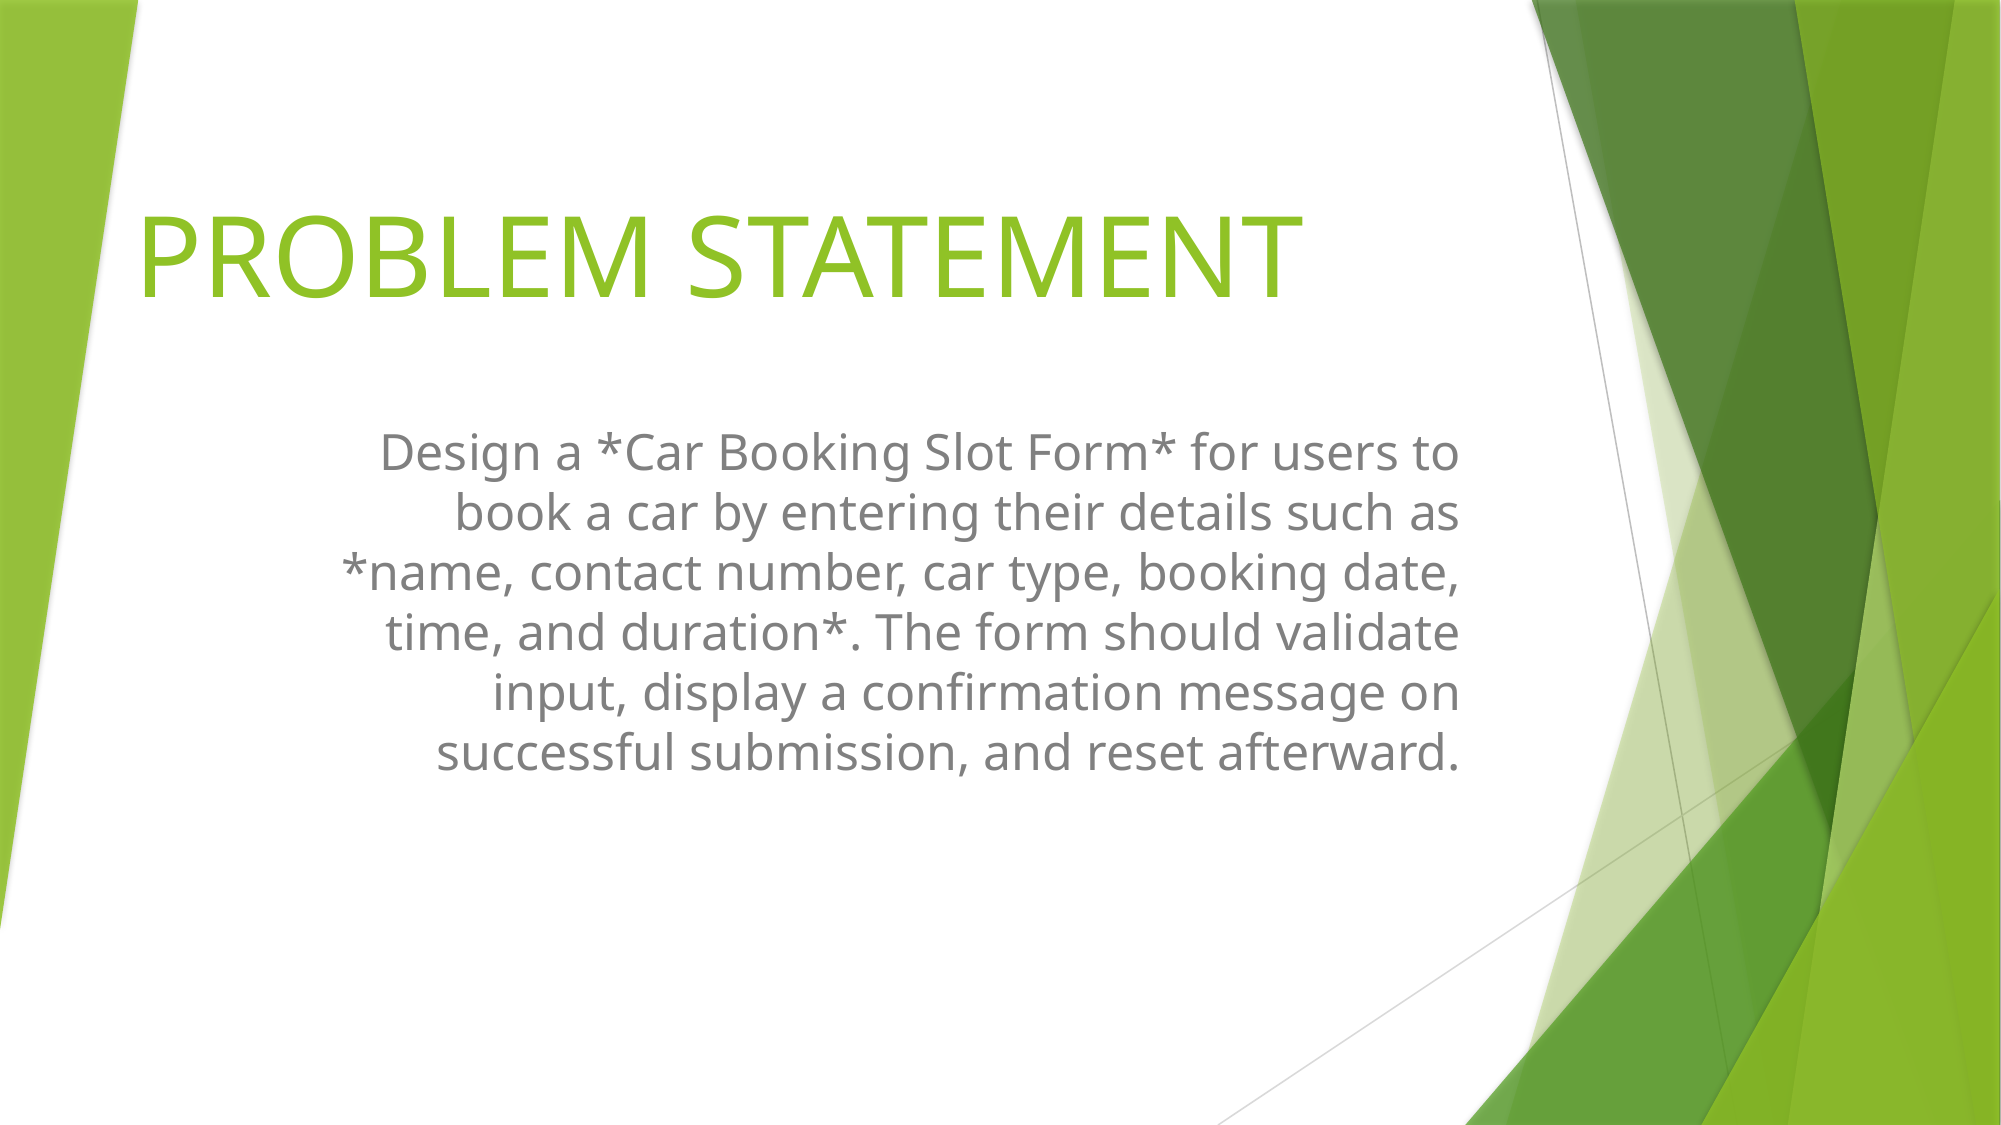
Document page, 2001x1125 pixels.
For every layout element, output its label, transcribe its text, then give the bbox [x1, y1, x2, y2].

title PROBLEM STATEMENT [118, 134, 1319, 328]
subtitle Design a *Car Booking Slot Form* for users to book a car by entering their details such as *name, contact number, car type, booking date, time, and duration*. The form should validate input, display a confirmation message on successful submission, and reset afterward. [276, 412, 1477, 563]
